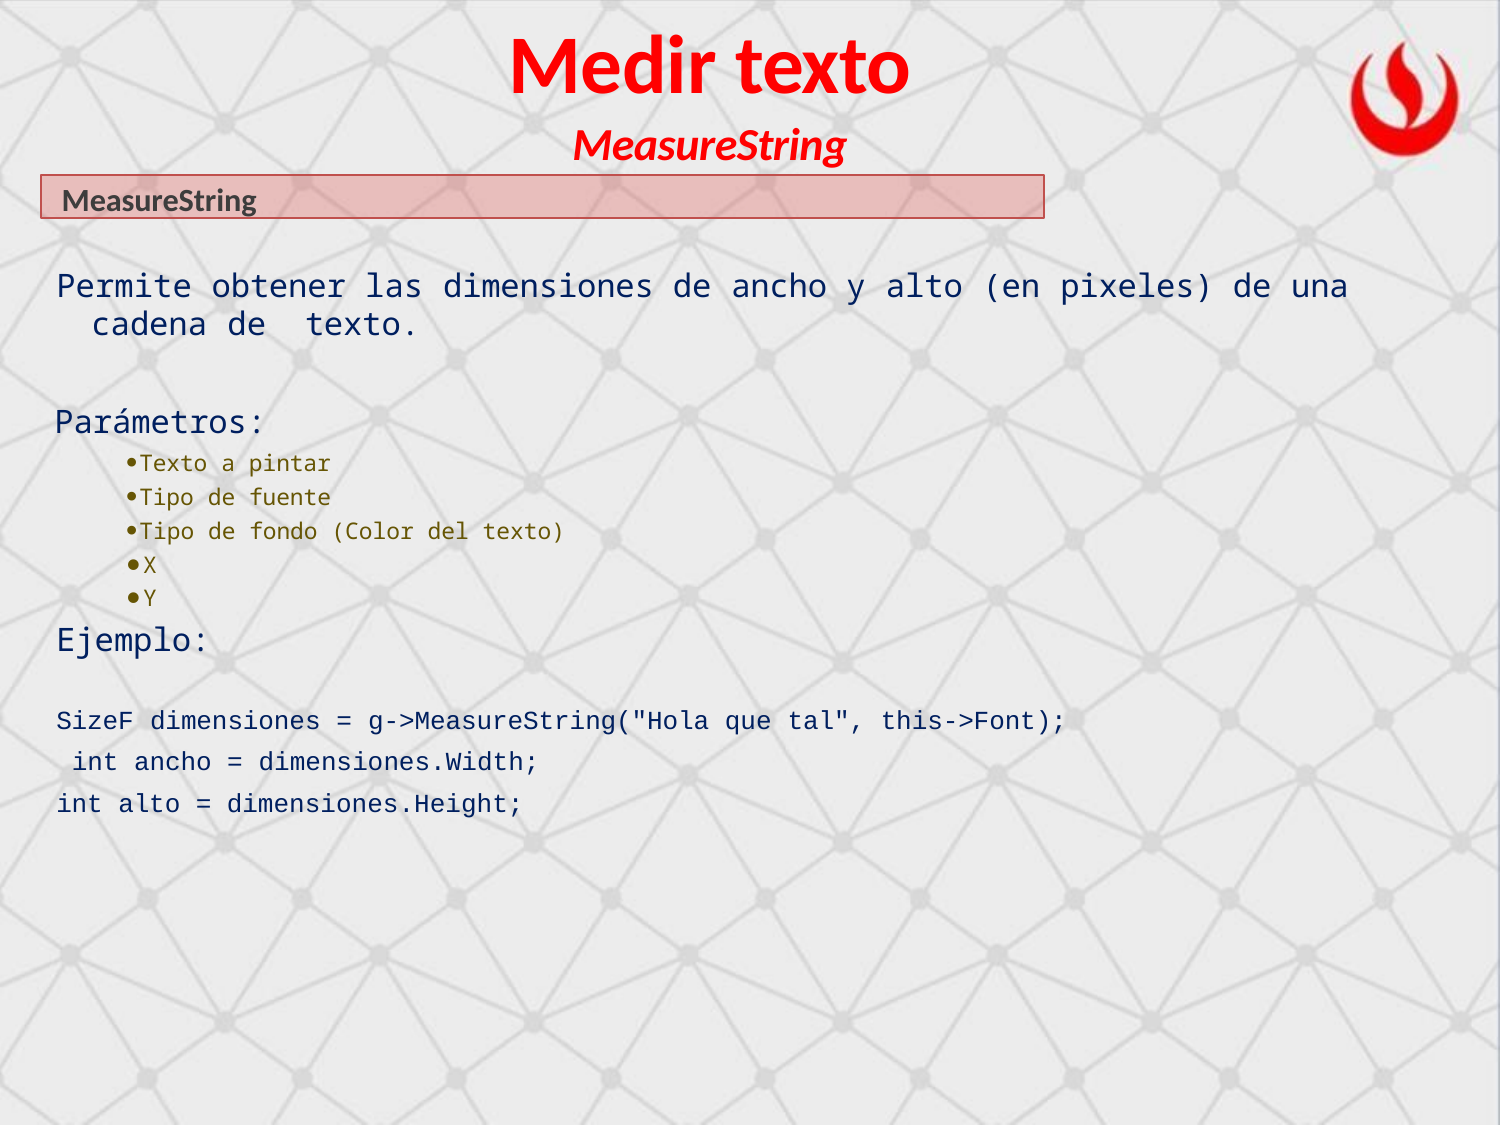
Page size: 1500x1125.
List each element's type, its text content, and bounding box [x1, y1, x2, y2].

picture [0, 0, 1500, 1125]
title Medir texto MeasureString [504, 0, 916, 174]
text_box MeasureString [41, 174, 1045, 218]
text_box Permite obtener las dimensiones de ancho y alto (en pixeles) de una cadena de texto. Parámetros: Texto a pintar Tipo de fuente Tipo de fondo (Color del texto) ⚫X ⚫Y Ejemplo: SizeF dimensiones = g->MeasureString("Hola que tal", this->Font); int ancho = dimensiones.Width; int alto = dimensiones.Height; [54, 262, 1434, 818]
